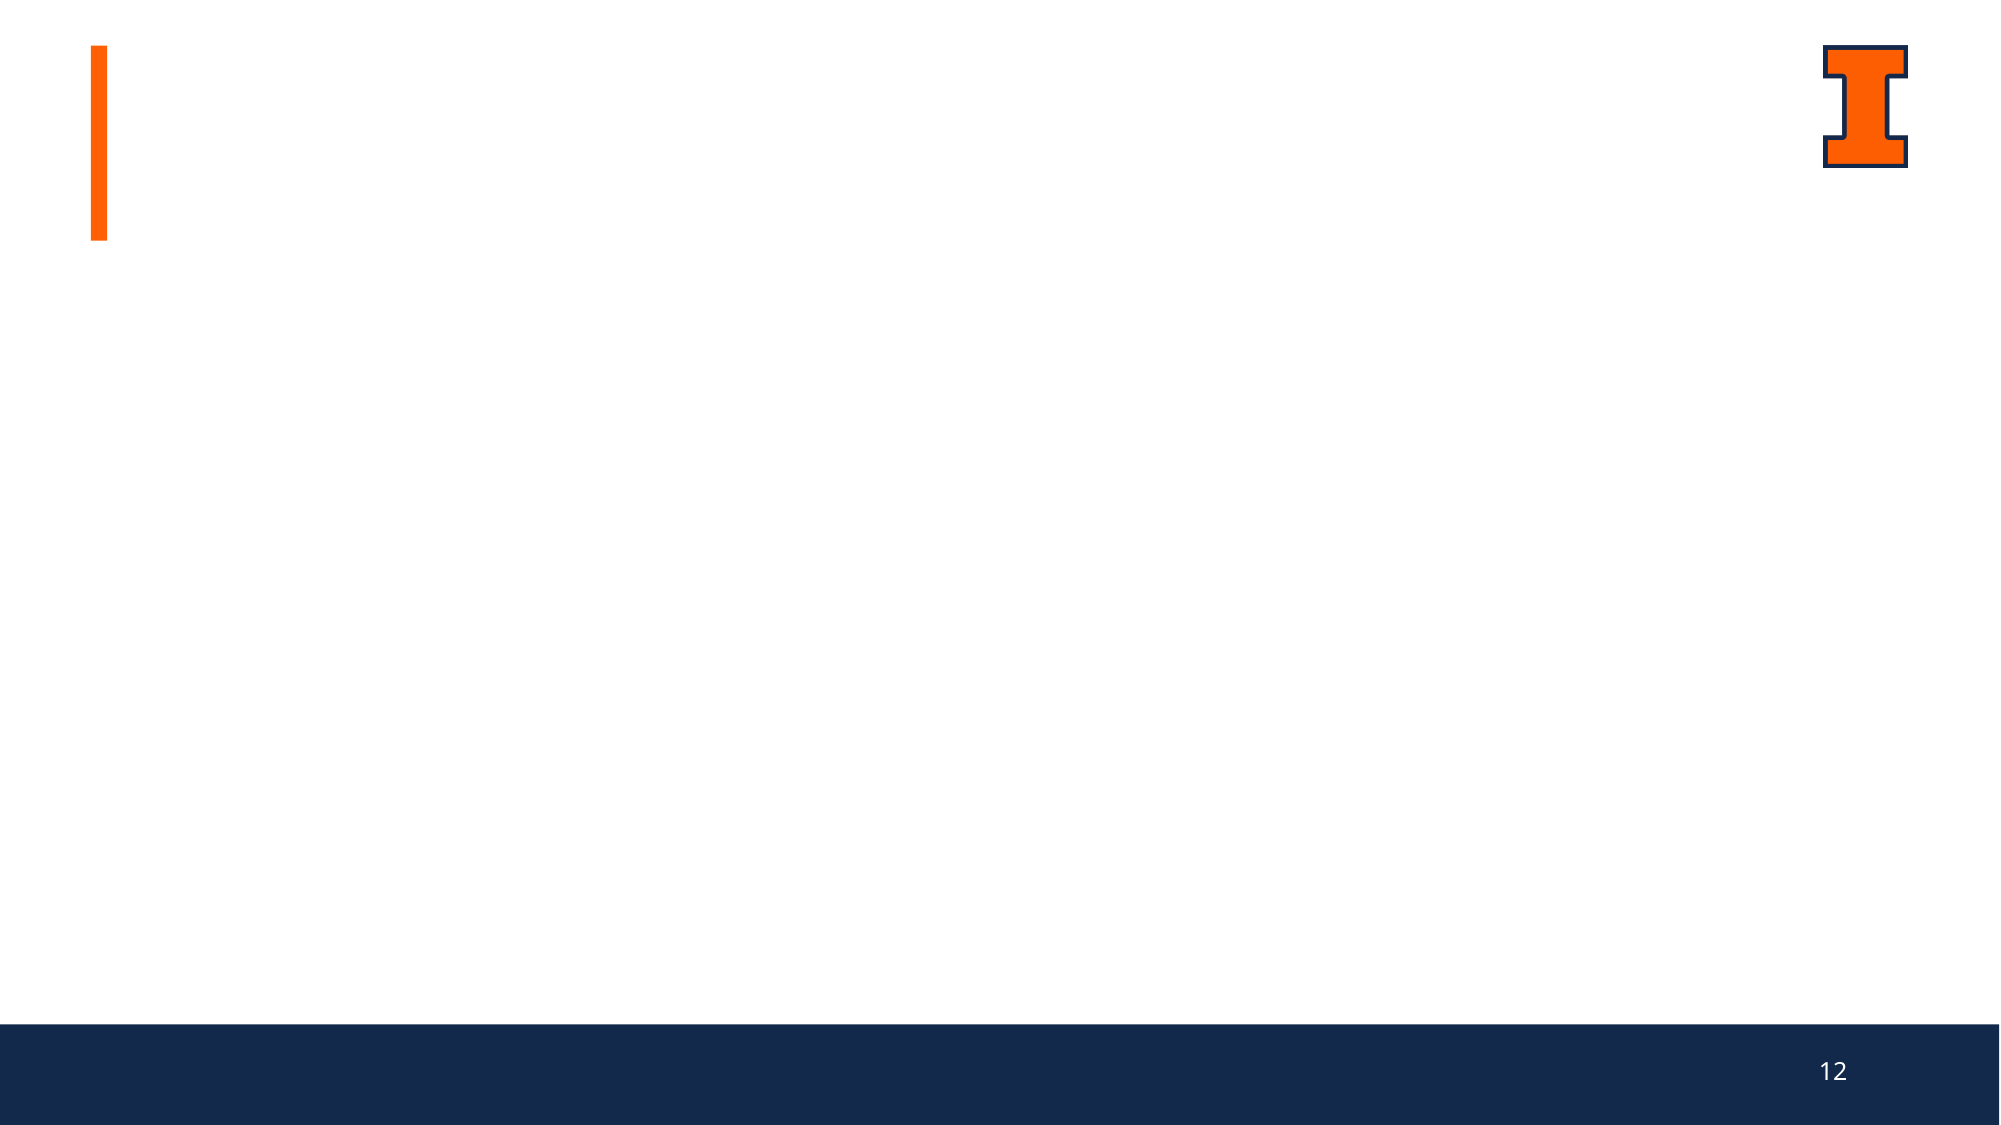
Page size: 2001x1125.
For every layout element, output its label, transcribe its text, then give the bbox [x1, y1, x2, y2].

picture [1823, 45, 1908, 168]
slide_number 12 [1412, 1042, 1863, 1103]
